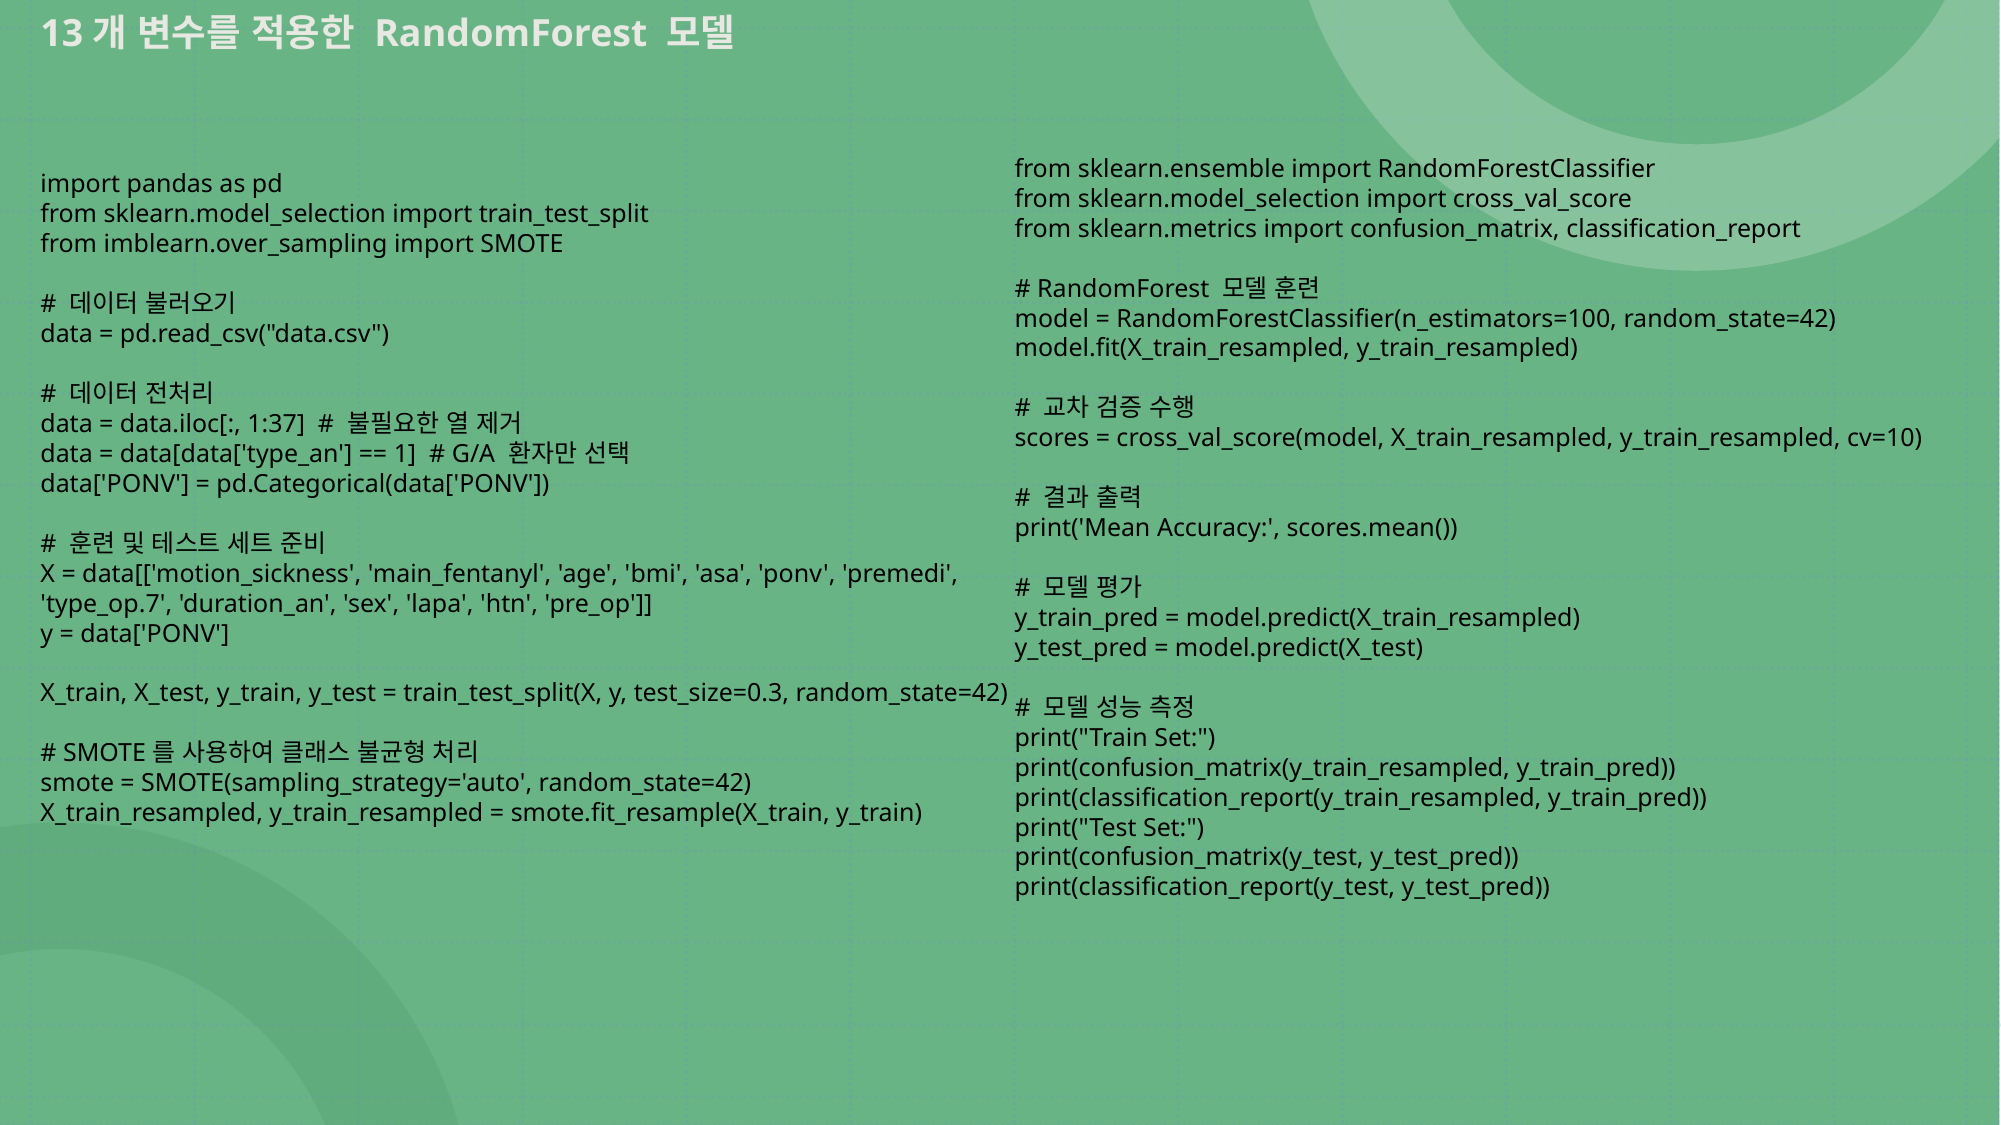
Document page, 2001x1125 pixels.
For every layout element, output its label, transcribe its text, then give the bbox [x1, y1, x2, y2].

text_box from sklearn.ensemble import RandomForestClassifier from sklearn.model_selection import cross_val_score from sklearn.metrics import confusion_matrix, classification_report # RandomForest 모델 훈련 model = RandomForestClassifier(n_estimators=100, random_state=42) model.fit(X_train_resampled, y_train_resampled) # 교차 검증 수행 scores = cross_val_score(model, X_train_resampled, y_train_resampled, cv=10) # 결과 출력 print('Mean Accuracy:', scores.mean()) # 모델 평가 y_train_pred = model.predict(X_train_resampled) y_test_pred = model.predict(X_test) # 모델 성능 측정 print("Train Set:") print(confusion_matrix(y_train_resampled, y_train_pred)) print(classification_report(y_train_resampled, y_train_pred)) print("Test Set:") print(confusion_matrix(y_test, y_test_pred)) print(classification_report(y_test, y_test_pred)) [999, 114, 2000, 909]
text_box 13개 변수를 적용한 RandomForest 모델 [25, 1, 1029, 62]
text_box import pandas as pd from sklearn.model_selection import train_test_split from imblearn.over_sampling import SMOTE # 데이터 불러오기 data = pd.read_csv("data.csv") # 데이터 전처리 data = data.iloc[:, 1:37] # 불필요한 열 제거 data = data[data['type_an'] == 1] # G/A 환자만 선택 data['PONV'] = pd.Categorical(data['PONV']) # 훈련 및 테스트 세트 준비 X = data[['motion_sickness', 'main_fentanyl', 'age', 'bmi', 'asa', 'ponv', 'premedi', 'type_op.7', 'duration_an', 'sex', 'lapa', 'htn', 'pre_op']] y = data['PONV'] X_train, X_test, y_train, y_test = train_test_split(X, y, test_size=0.3, random_state=42) # SMOTE를 사용하여 클래스 불균형 처리 smote = SMOTE(sampling_strategy='auto', random_state=42) X_train_resampled, y_train_resampled = smote.fit_resample(X_train, y_train) [25, 160, 999, 864]
